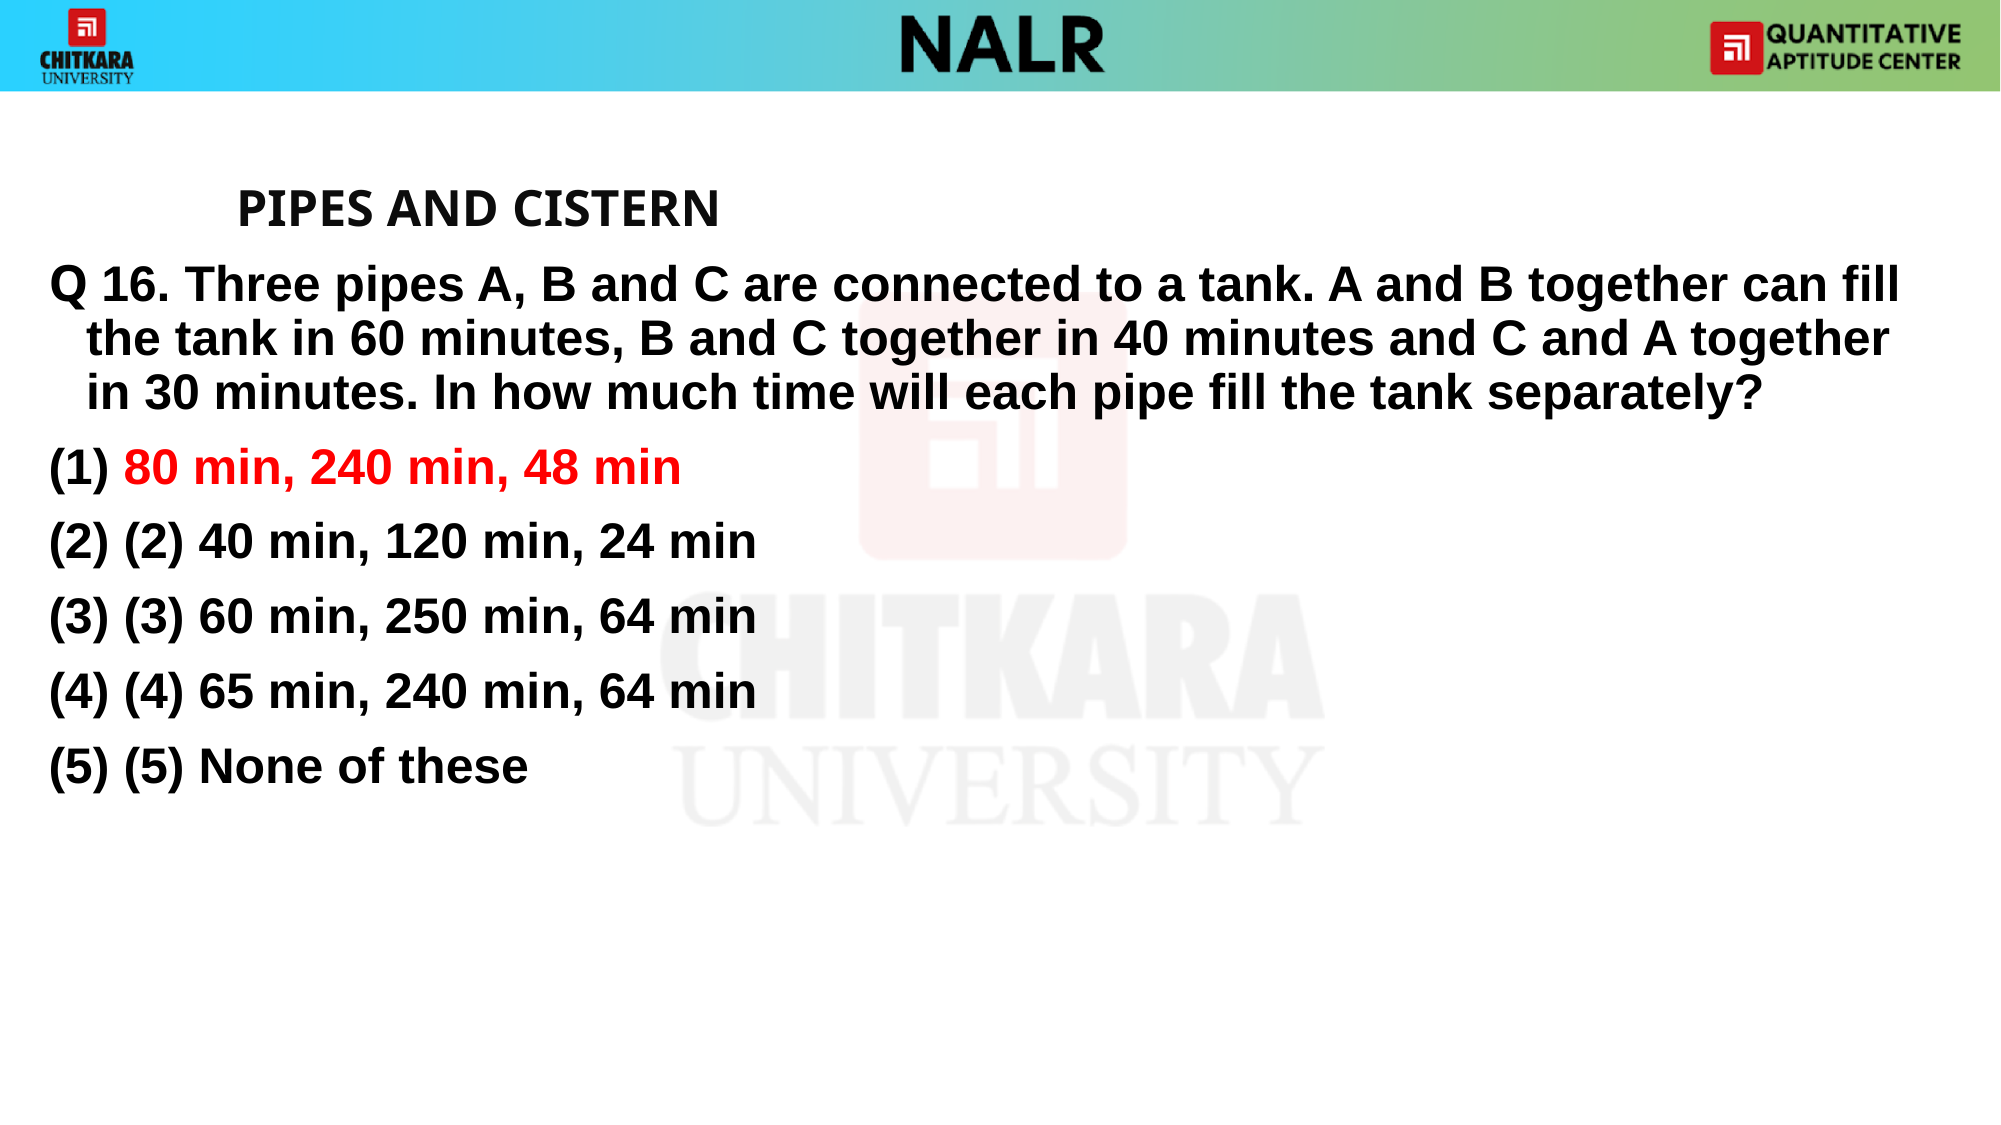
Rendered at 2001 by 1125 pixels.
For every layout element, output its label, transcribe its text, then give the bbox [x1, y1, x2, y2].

list PIPES AND CISTERN Q 16. Three pipes A, B and C are connected to a tank. A and B together can fill the tank in 60 minutes, B and C together in 40 minutes and C and A together in 30 minutes. In how much time will each pipe fill the tank separately? 80 min, 240 min, 48 min (2) 40 min, 120 min, 24 min (3) 60 min, 250 min, 64 min (4) 65 min, 240 min, 64 min (5) None of these [33, 175, 1959, 1053]
title [41, 31, 1959, 142]
picture [0, 0, 2001, 1125]
